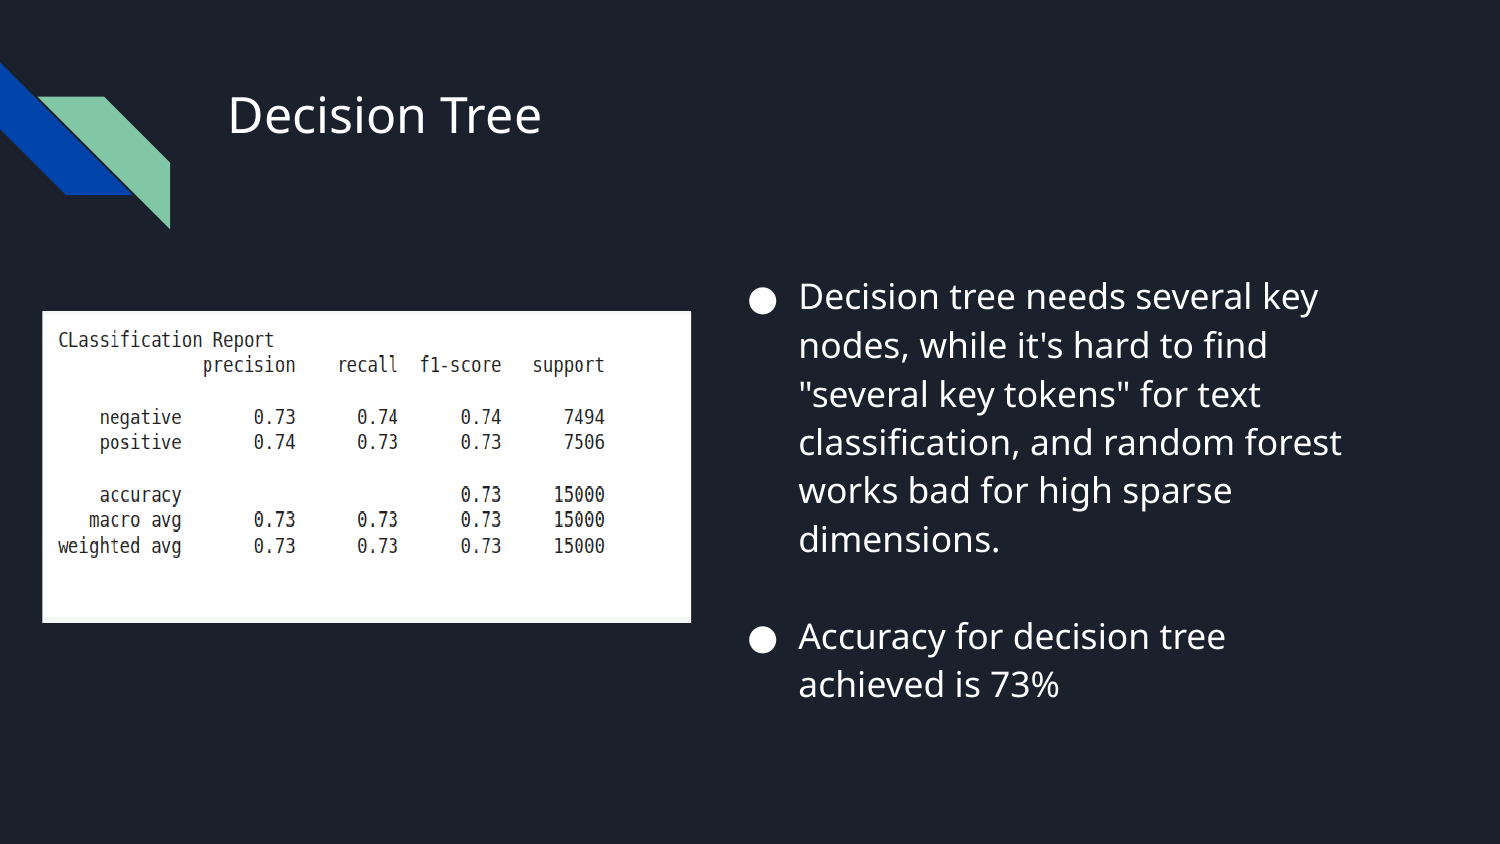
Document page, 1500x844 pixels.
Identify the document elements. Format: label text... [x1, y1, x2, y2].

picture [42, 311, 692, 624]
list Decision tree needs several key nodes, while it's hard to find "several key tokens" for text classification, and random forest works bad for high sparse dimensions. Accuracy for decision tree achieved is 73% [708, 257, 1368, 735]
title Decision Tree [212, 64, 1368, 174]
